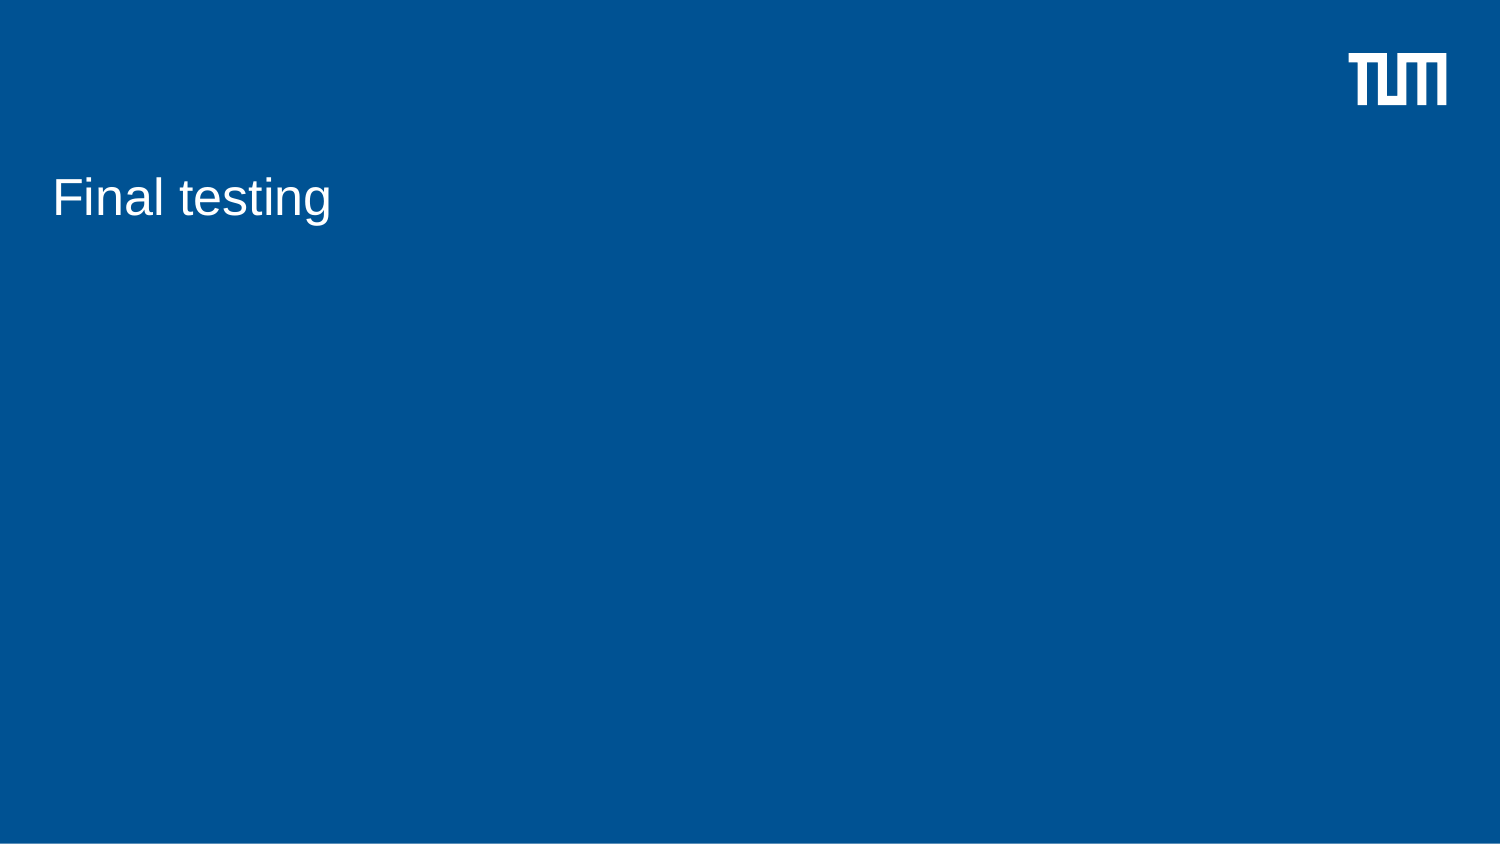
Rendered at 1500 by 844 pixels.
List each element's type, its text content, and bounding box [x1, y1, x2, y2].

title Final testing [52, 159, 1449, 223]
